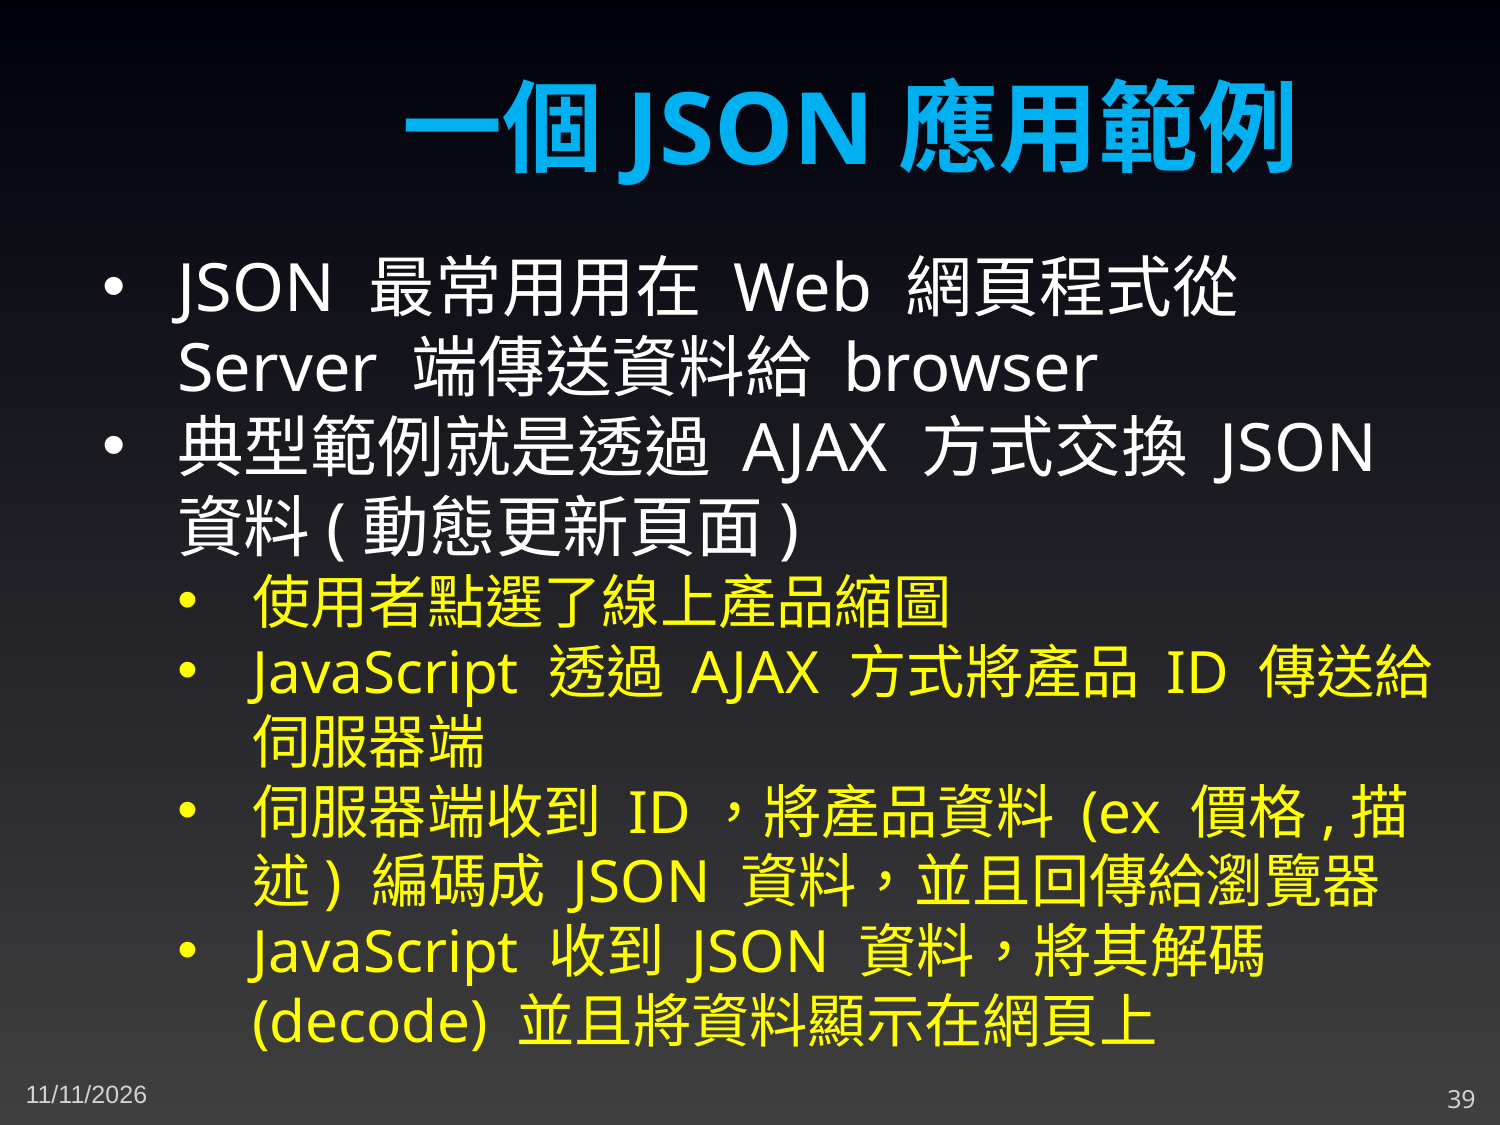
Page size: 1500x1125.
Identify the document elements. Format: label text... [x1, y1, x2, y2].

text_box JSON 最常用用在 Web 網頁程式從 Server 端傳送資料給 browser 典型範例就是透過 AJAX 方式交換 JSON 資料(動態更新頁面) 使用者點選了線上產品縮圖 JavaScript 透過 AJAX 方式將產品 ID 傳送給伺服器端 伺服器端收到 ID，將產品資料 (ex 價格,描述) 編碼成 JSON 資料，並且回傳給瀏覽器 JavaScript 收到 JSON 資料，將其解碼 (decode) 並且將資料顯示在網頁上 [87, 237, 1450, 1062]
slide_number 39 [1340, 1075, 1491, 1117]
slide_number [10, 1075, 411, 1117]
text_box 一個JSON應用範例 [387, 37, 1350, 200]
